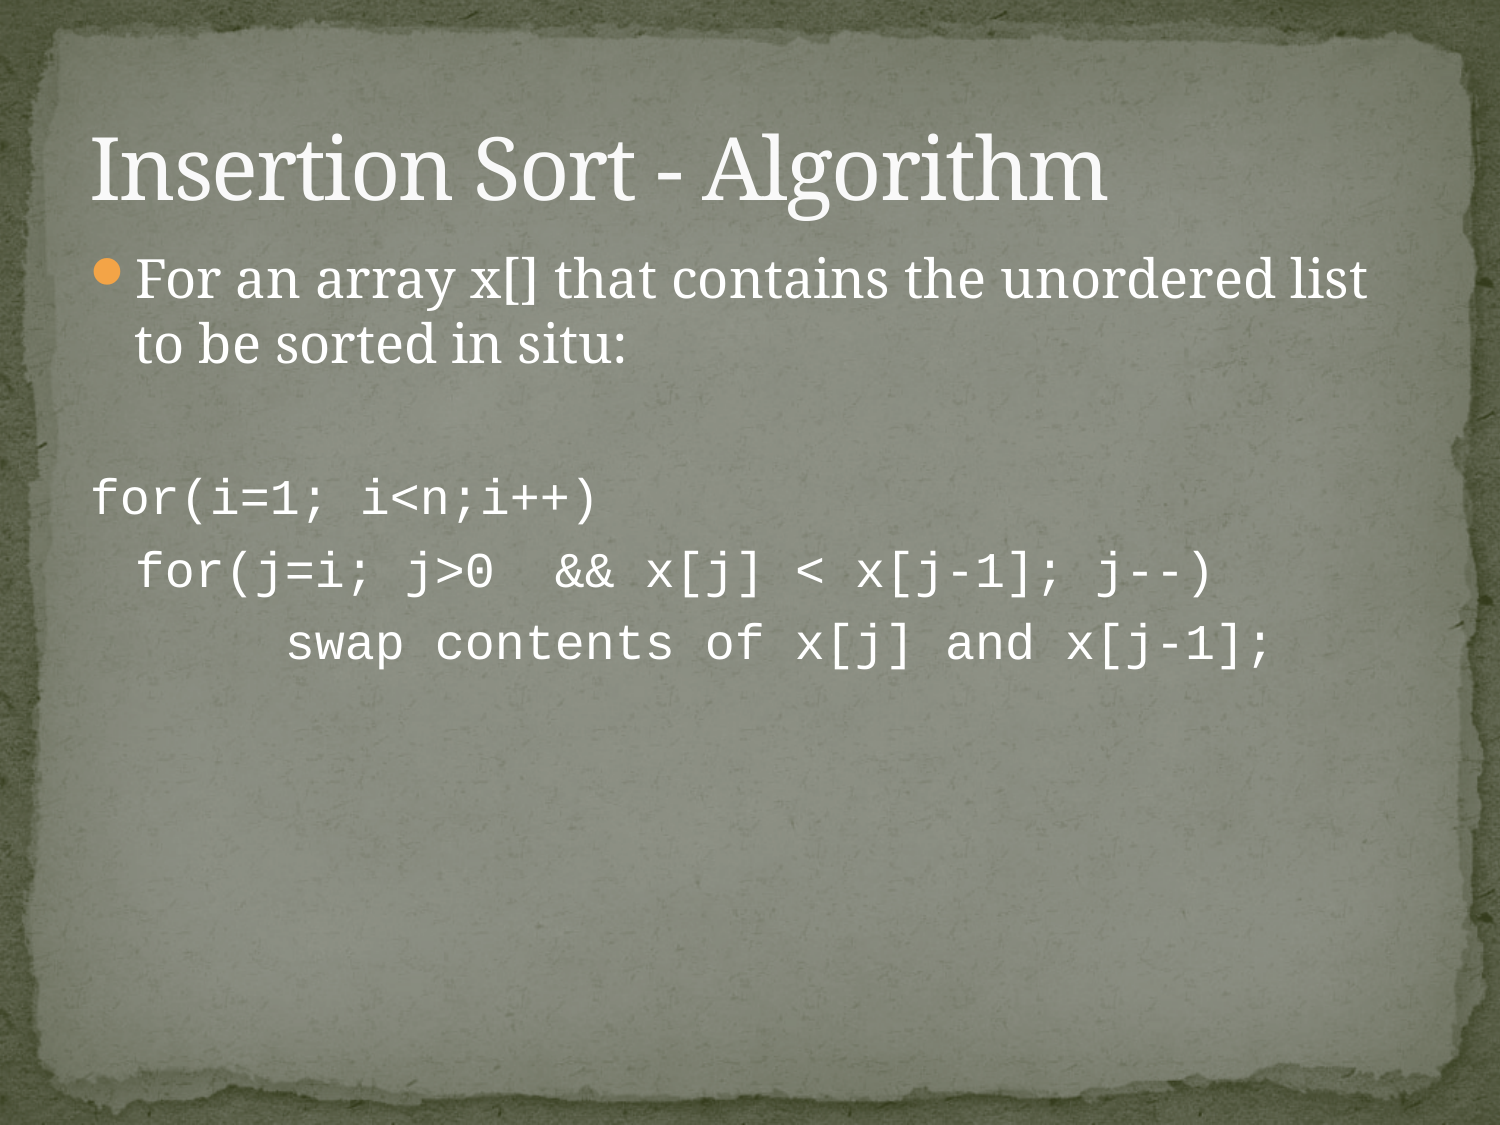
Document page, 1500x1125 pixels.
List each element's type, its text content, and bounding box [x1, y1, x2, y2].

title Insertion Sort - Algorithm [74, 24, 1425, 225]
list For an array x[] that contains the unordered list to be sorted in situ: for(i=1; i<n;i++) for(j=i; j>0 && x[j] < x[j-1]; j--) swap contents of x[j] and x[j-1]; [75, 237, 1425, 1005]
